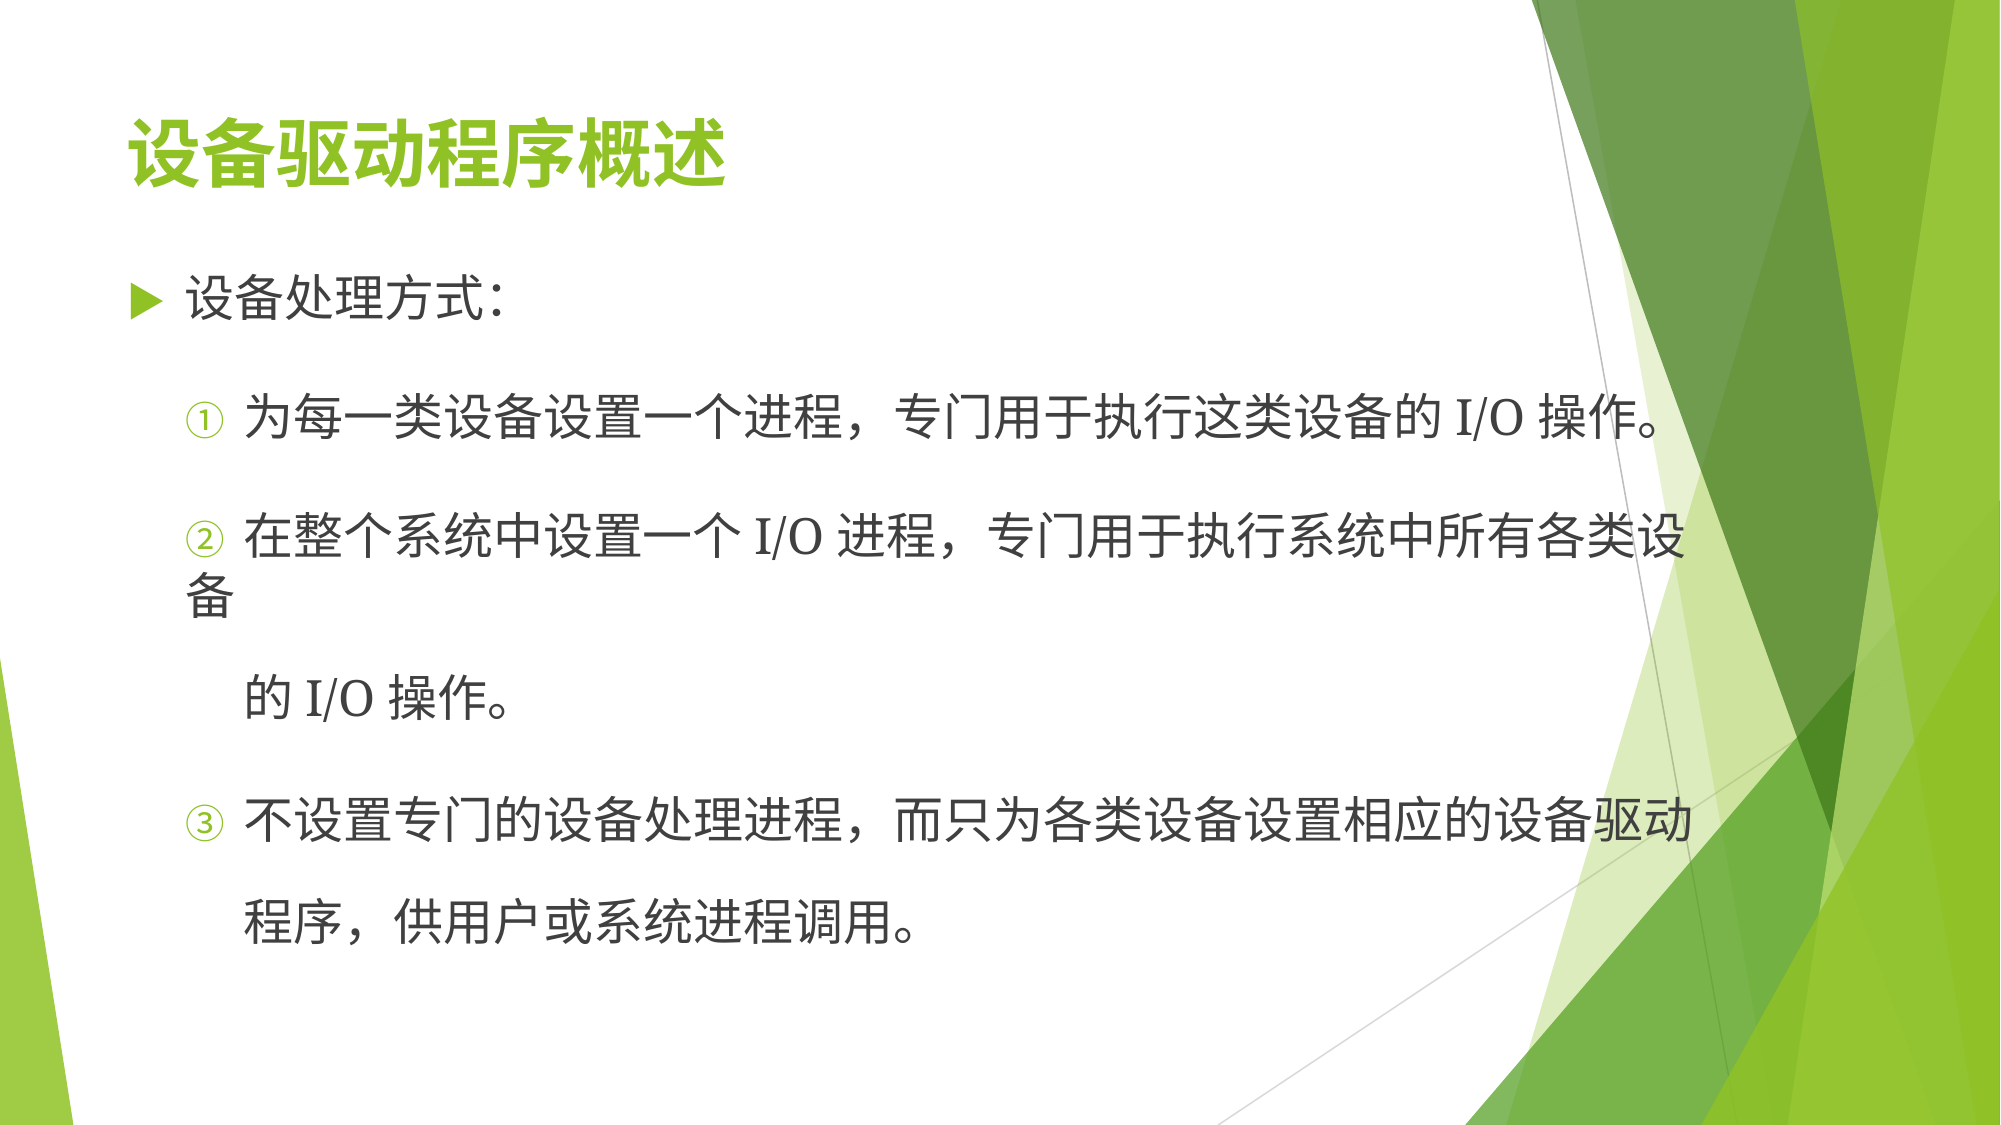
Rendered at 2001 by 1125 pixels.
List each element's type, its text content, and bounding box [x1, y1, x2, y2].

title 设备驱动程序概述 [124, 104, 731, 264]
text_box ▶ 设备处理方式： ① 为每一类设备设置一个进程，专门用于执行这类设备的I/O操作。 ② 在整个系统中设置一个I/O进程，专门用于执行系统中所有各类设备 的I/O操作。 ③ 不设置专门的设备处理进程，而只为各类设备设置相应的设备驱动 程序，供用户或系统进程调用。 [124, 264, 1722, 951]
